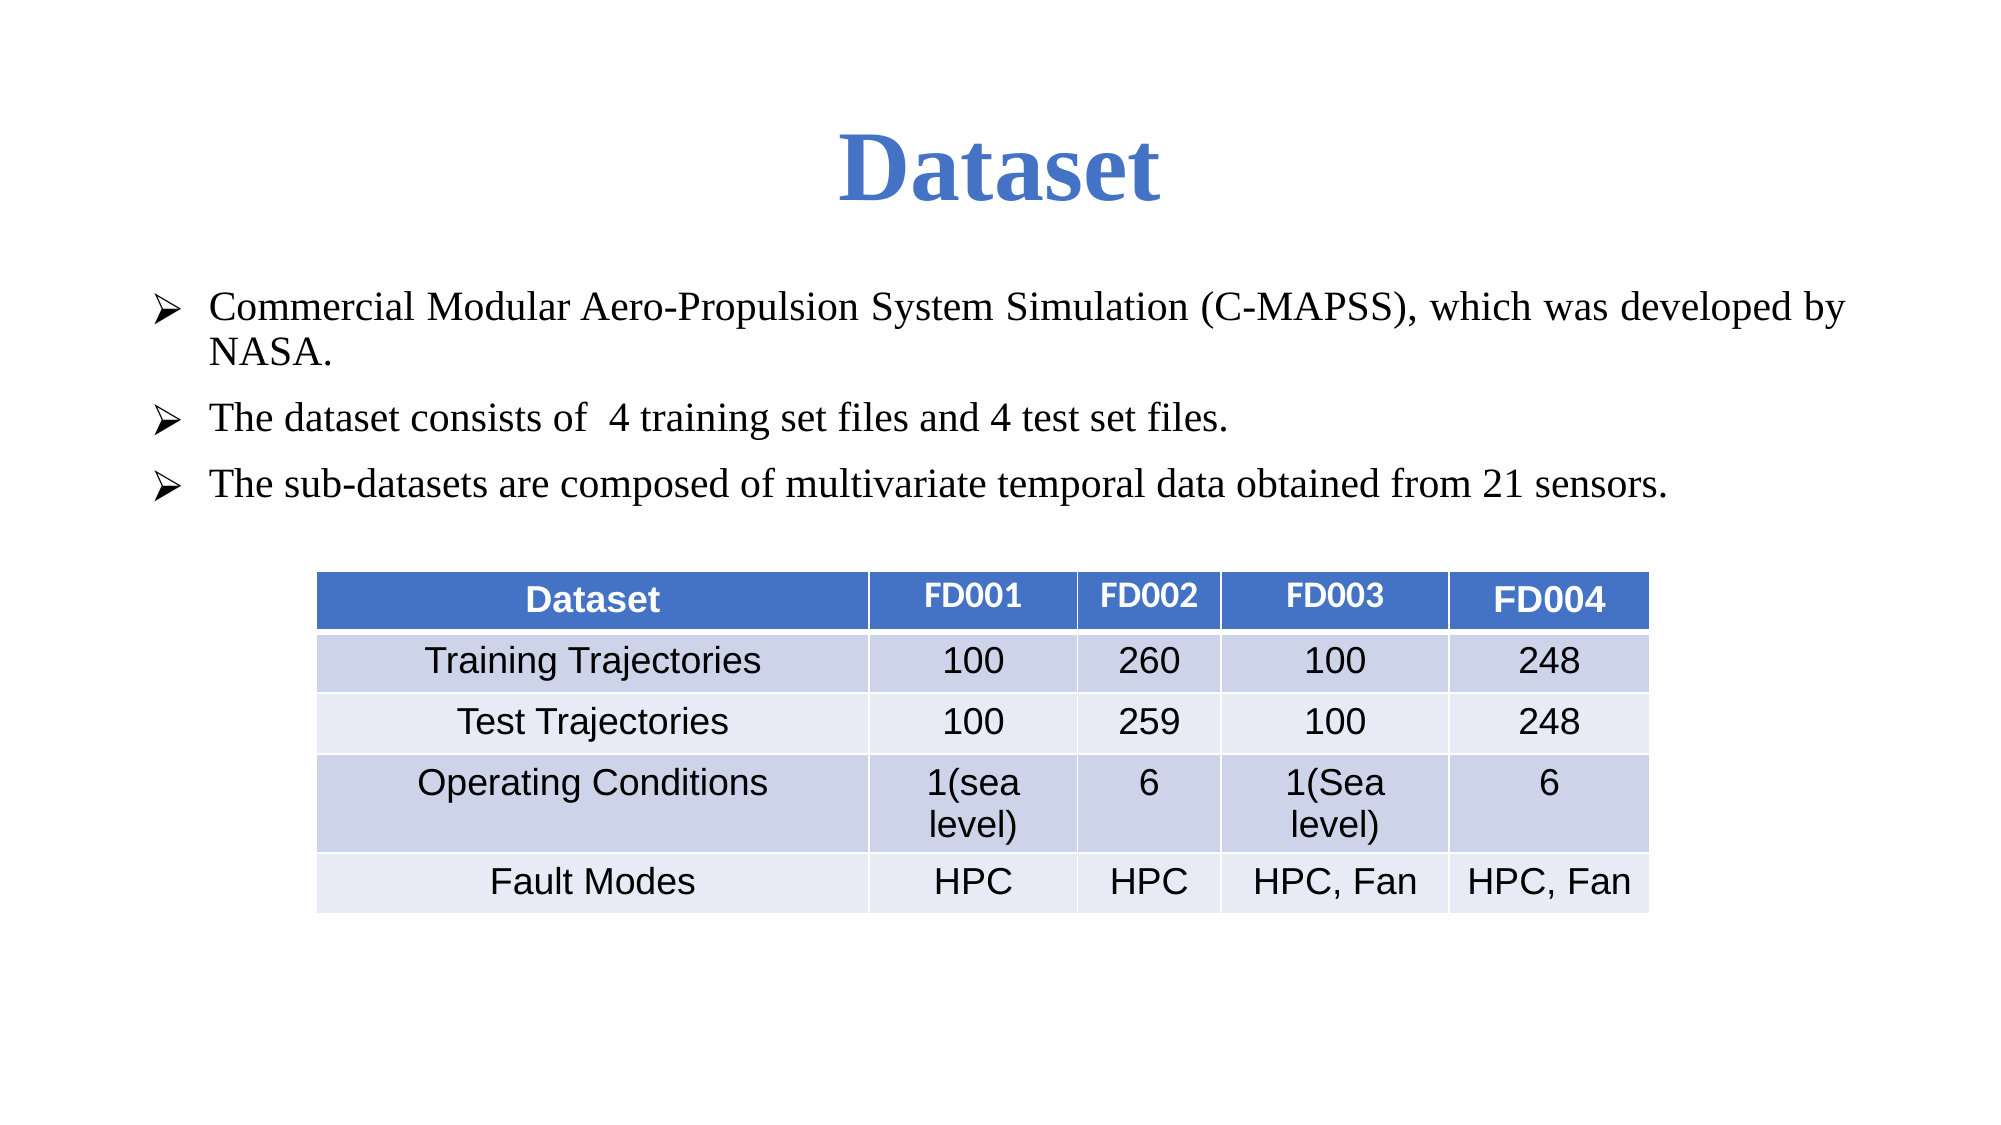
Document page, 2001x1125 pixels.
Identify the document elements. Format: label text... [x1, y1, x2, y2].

table_cell 1(sea level) [870, 755, 1077, 852]
table_cell 6 [1078, 755, 1220, 852]
table_cell 1(Sea level) [1222, 755, 1448, 852]
table_cell HPC, Fan [1222, 854, 1448, 913]
table_cell 6 [1450, 755, 1649, 852]
table_header FD001 [870, 572, 1077, 629]
table_header Dataset [317, 572, 868, 629]
table_cell 100 [1222, 635, 1448, 692]
list Commercial Modular Aero-Propulsion System Simulation (C-MAPSS), which was developed by NASA. The dataset consists of 4 training set files and 4 test set files. The sub-datasets are composed of multivariate temporal data obtained from 21 sensors. [137, 277, 1863, 922]
title Dataset [137, 59, 1863, 277]
table_header FD003 [1222, 572, 1448, 629]
table_cell 260 [1078, 635, 1220, 692]
table_cell 100 [870, 635, 1077, 692]
table_cell 248 [1450, 635, 1649, 692]
table_header FD002 [1078, 572, 1220, 629]
table_cell 100 [1222, 694, 1448, 753]
table_cell 100 [870, 694, 1077, 753]
table_cell HPC, Fan [1450, 854, 1649, 913]
table_cell HPC [870, 854, 1077, 913]
table_cell HPC [1078, 854, 1220, 913]
table_cell Training Trajectories [317, 635, 868, 692]
table_cell 248 [1450, 694, 1649, 753]
table_cell Fault Modes [317, 854, 868, 913]
table_cell Test Trajectories [317, 694, 868, 753]
table_header FD004 [1450, 572, 1649, 629]
table_cell Operating Conditions [317, 755, 868, 852]
table_cell 259 [1078, 694, 1220, 753]
